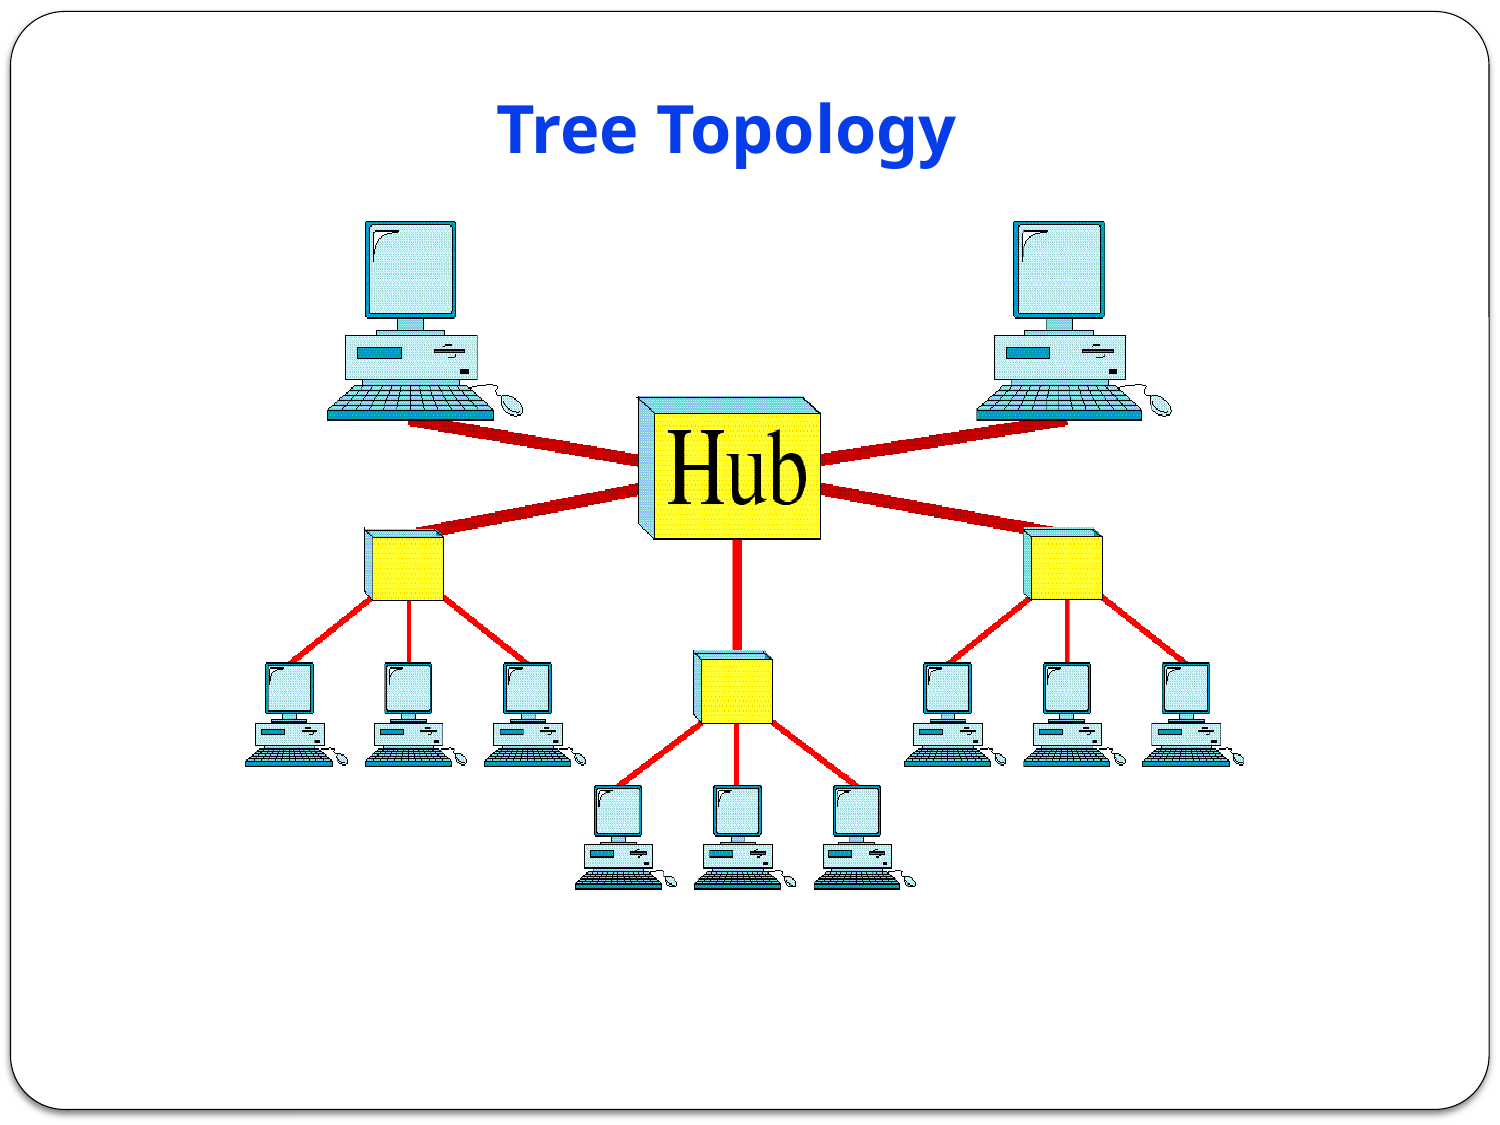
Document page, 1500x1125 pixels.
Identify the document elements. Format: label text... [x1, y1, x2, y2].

text_box Tree Topology [481, 79, 972, 174]
picture [370, 225, 452, 313]
picture [1018, 225, 1100, 313]
picture [244, 221, 1245, 890]
